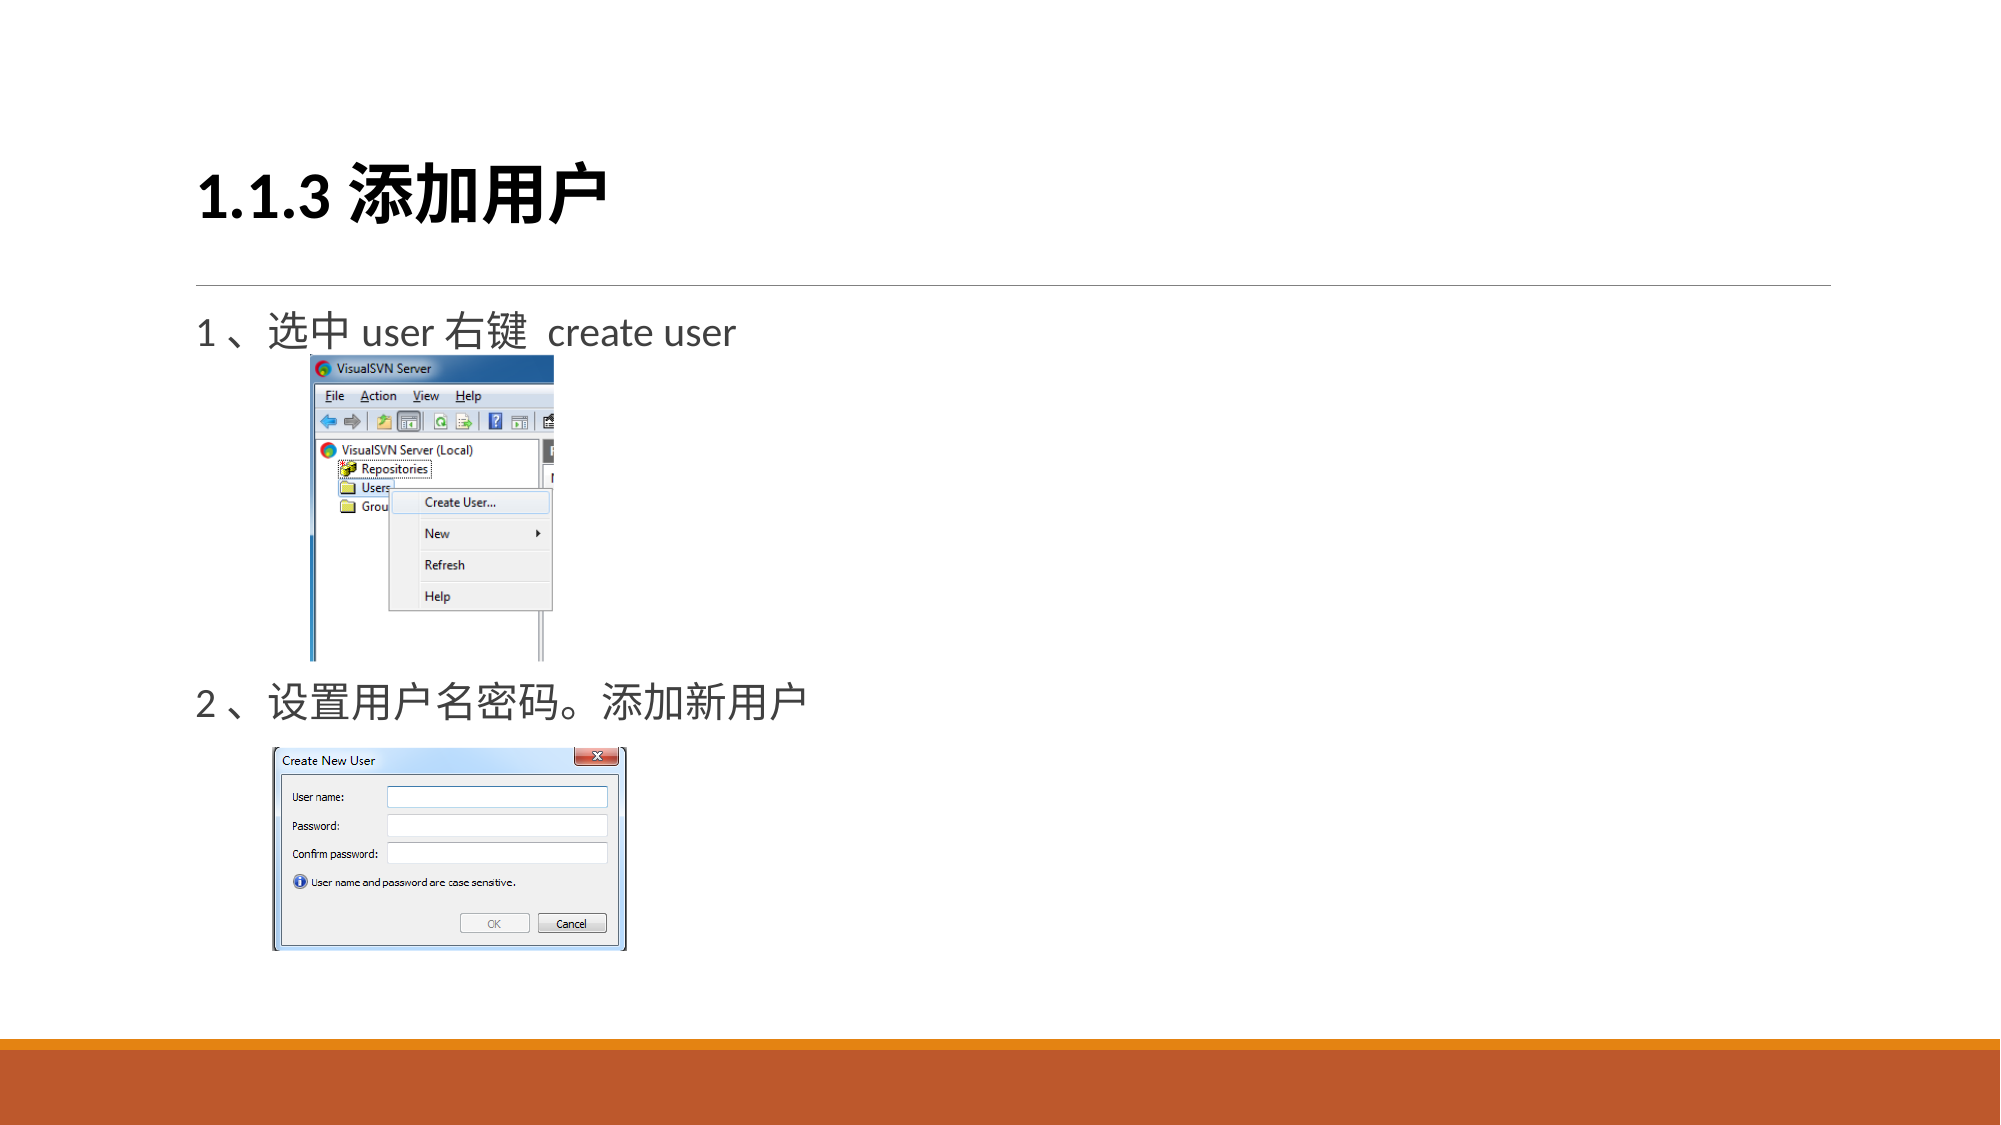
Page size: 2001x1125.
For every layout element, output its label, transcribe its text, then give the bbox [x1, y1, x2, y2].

picture [309, 350, 590, 674]
title 1.1.3添加用户 [180, 47, 1830, 285]
list 1、选中user右键 create user 2、设置用户名密码。添加新用户 [180, 302, 1830, 963]
picture [272, 746, 627, 952]
